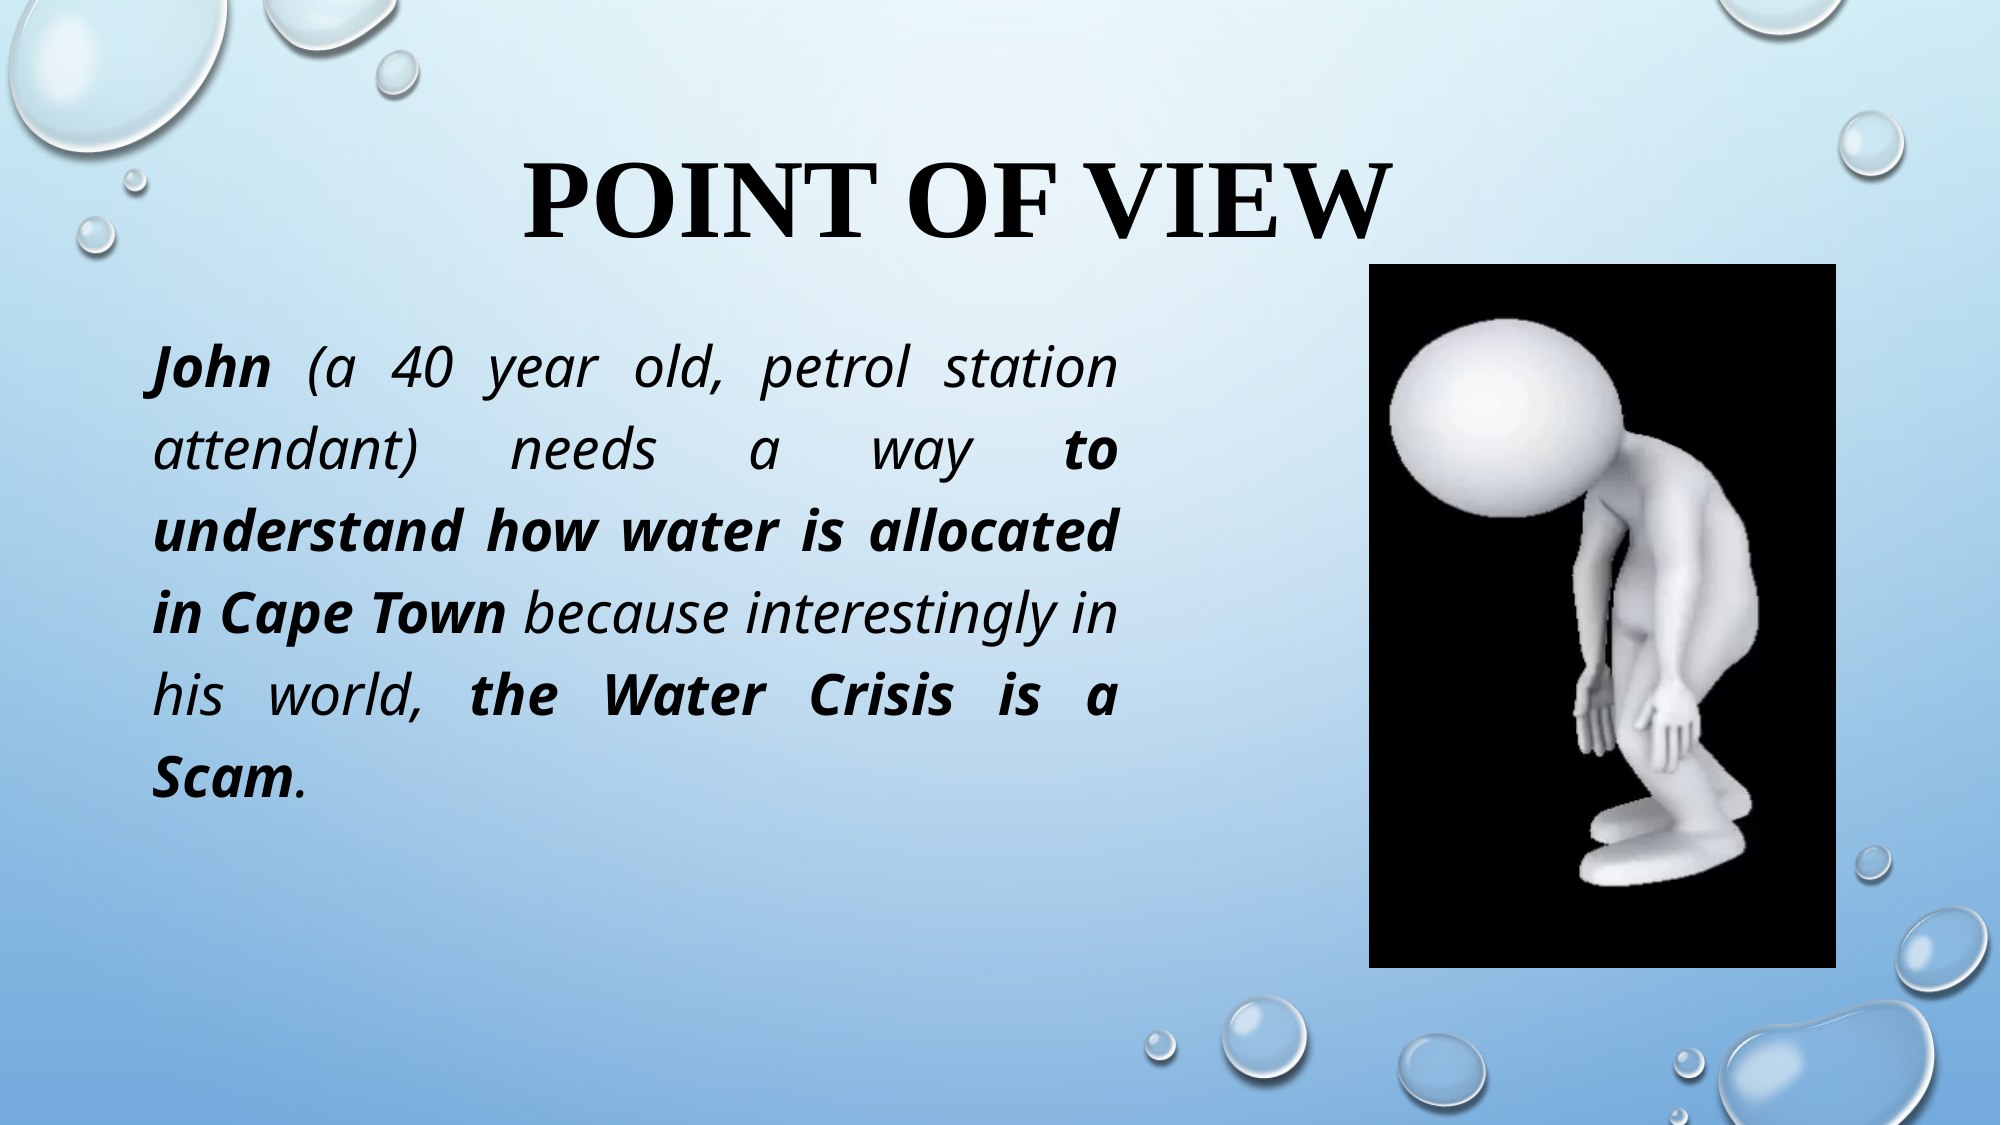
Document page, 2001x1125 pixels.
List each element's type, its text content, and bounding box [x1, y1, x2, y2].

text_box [1368, 263, 1837, 969]
picture [0, 0, 2000, 1125]
list John (a 40 year old, petrol station attendant) needs a way to understand how water is allocated in Cape Town because interestingly in his world, the Water Crisis is a Scam. [137, 309, 1135, 818]
title Point of View [96, 92, 1822, 310]
